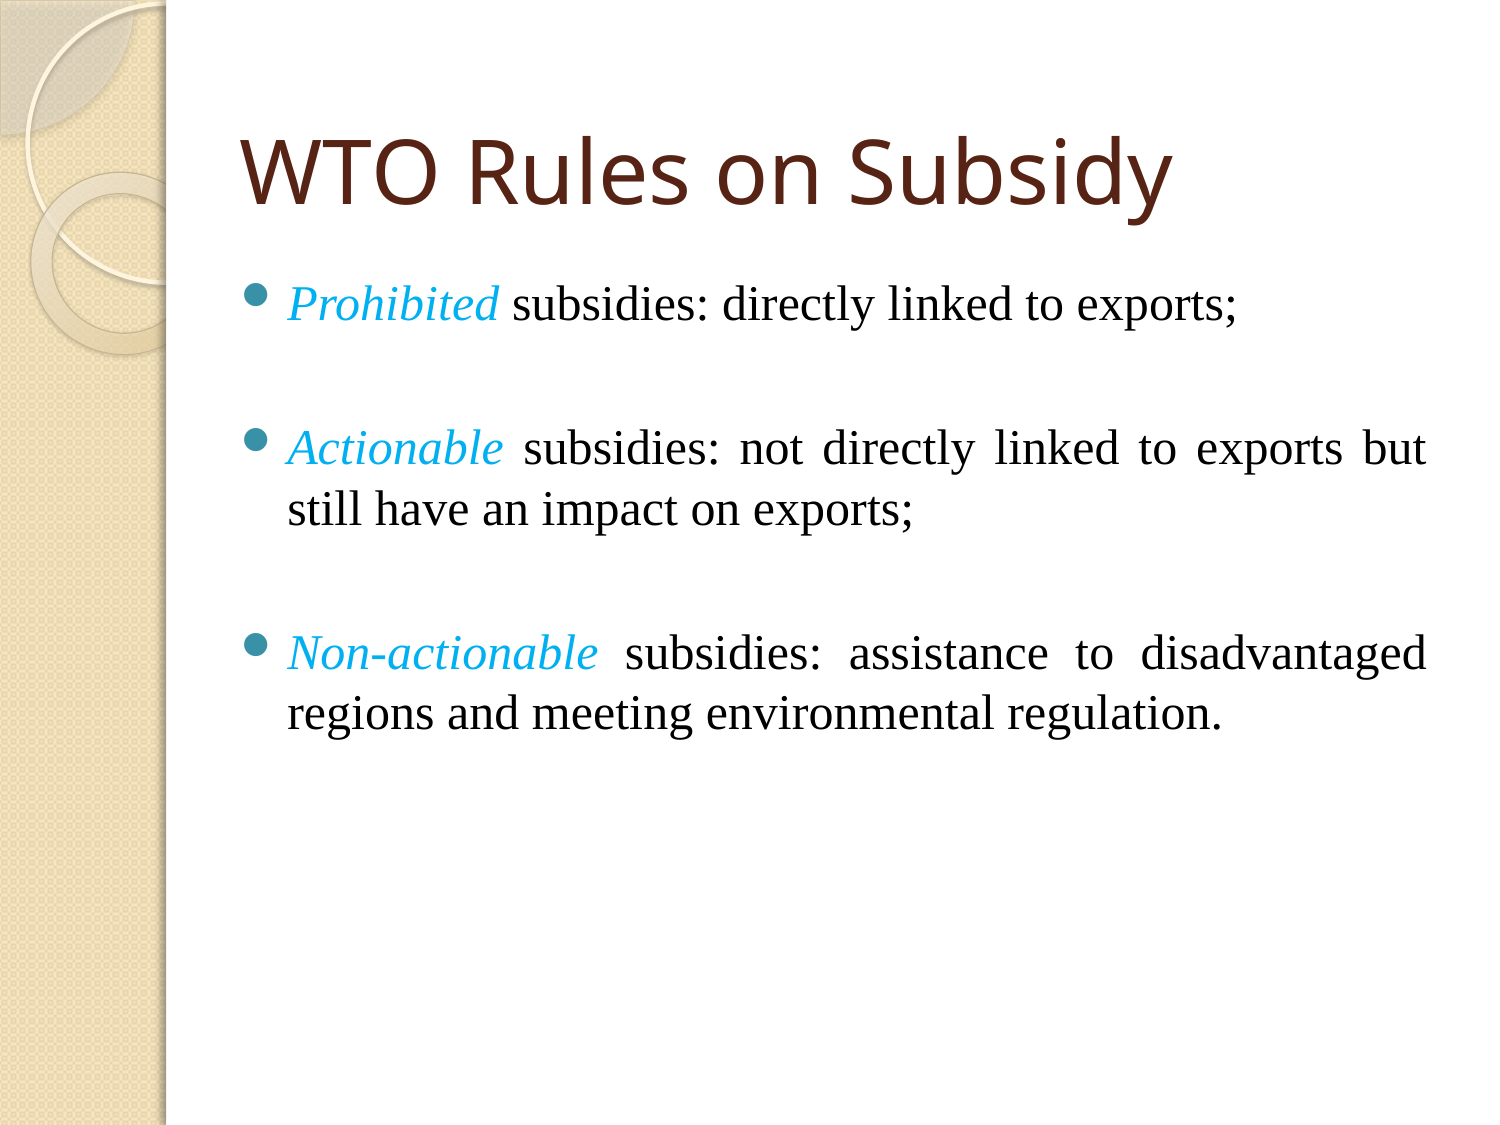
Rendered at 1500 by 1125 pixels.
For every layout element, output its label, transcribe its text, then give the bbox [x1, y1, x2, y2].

list Prohibited subsidies: directly linked to exports; Actionable subsidies: not directly linked to exports but still have an impact on exports; Non-actionable subsidies: assistance to disadvantaged regions and meeting environmental regulation. [212, 262, 1443, 1050]
title WTO Rules on Subsidy [225, 75, 1455, 263]
